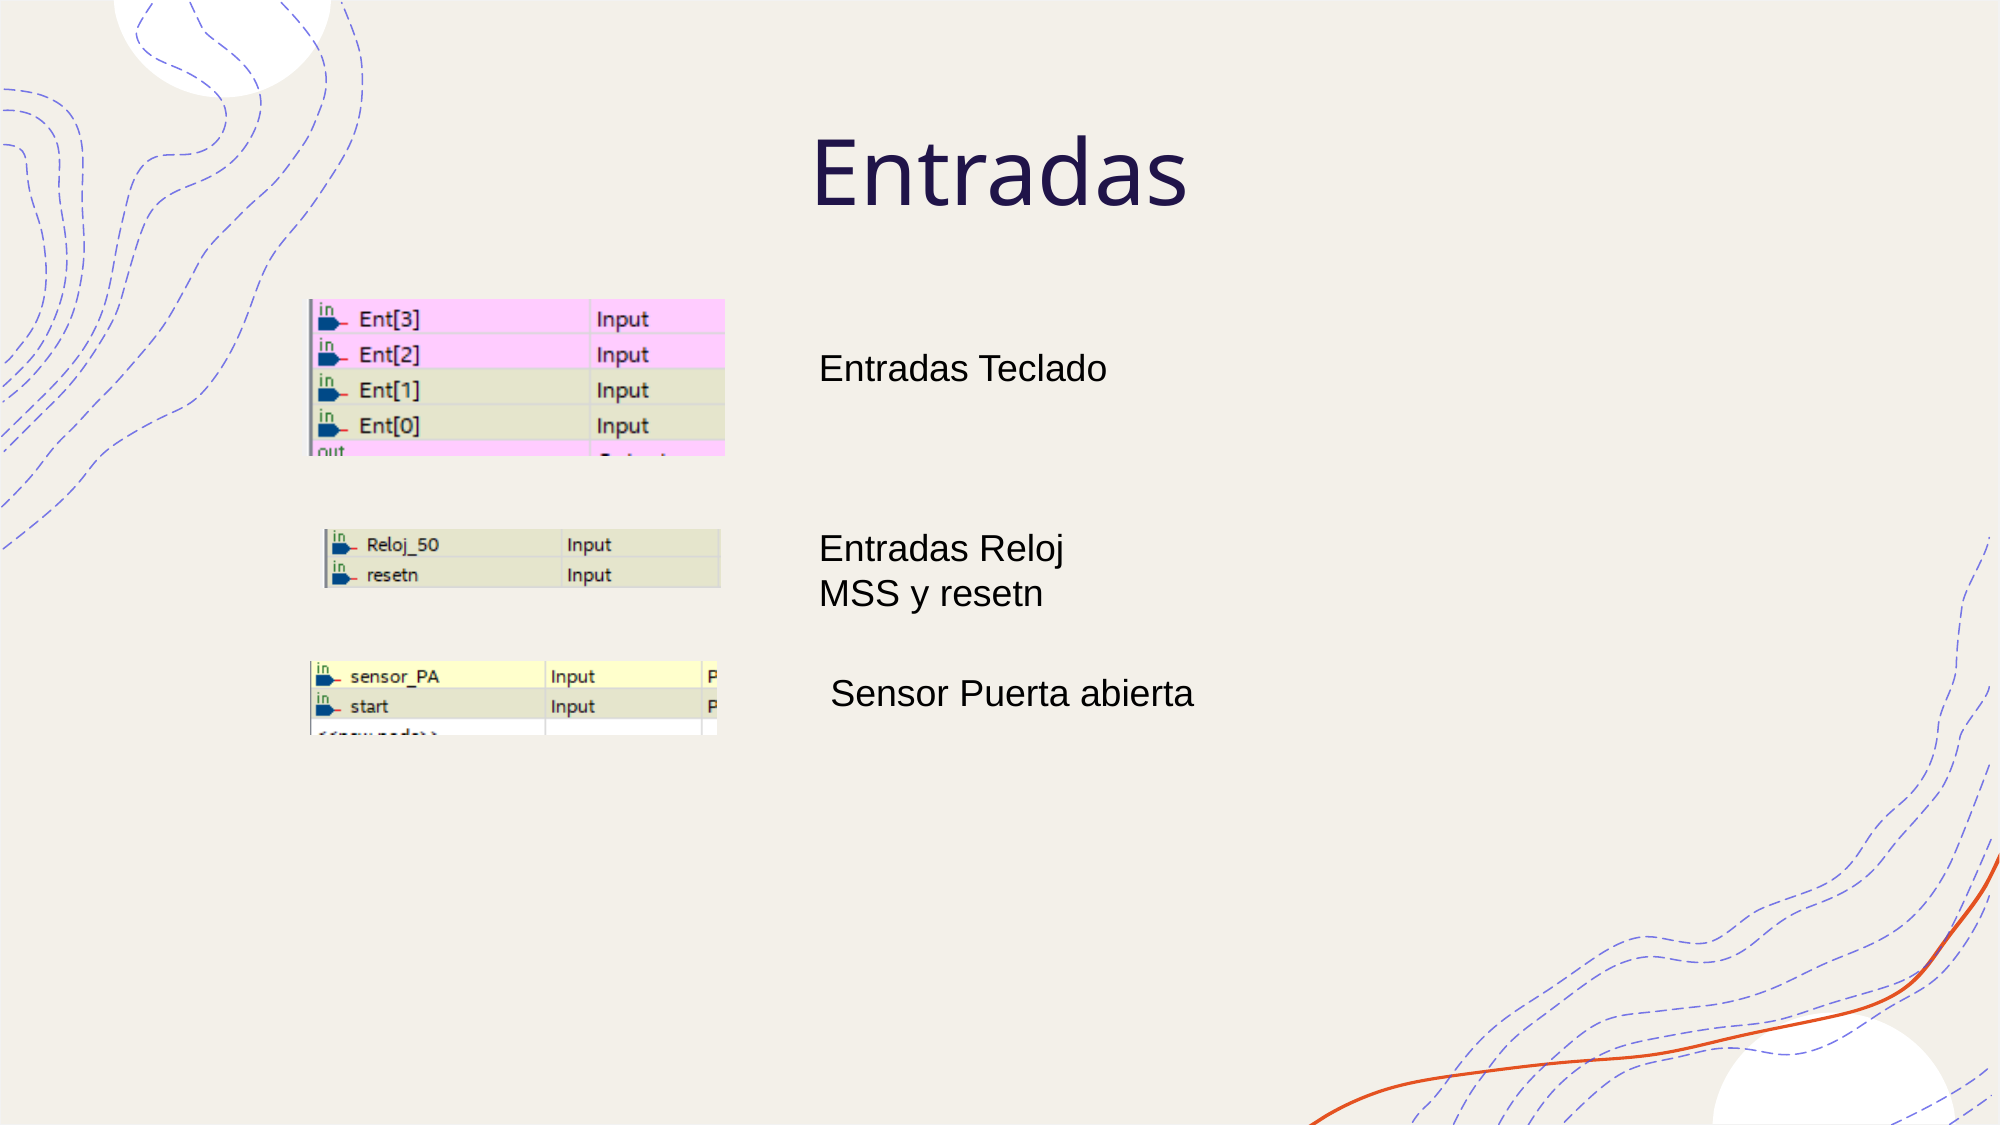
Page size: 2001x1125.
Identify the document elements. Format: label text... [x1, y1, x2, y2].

picture [320, 529, 721, 588]
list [302, 299, 725, 456]
text_box Entradas Reloj MSS y resetn [804, 517, 1150, 622]
text_box Sensor Puerta abierta [815, 661, 1485, 721]
text_box Entradas Teclado [804, 336, 1150, 397]
picture [310, 661, 717, 735]
title Entradas [137, 59, 1863, 278]
